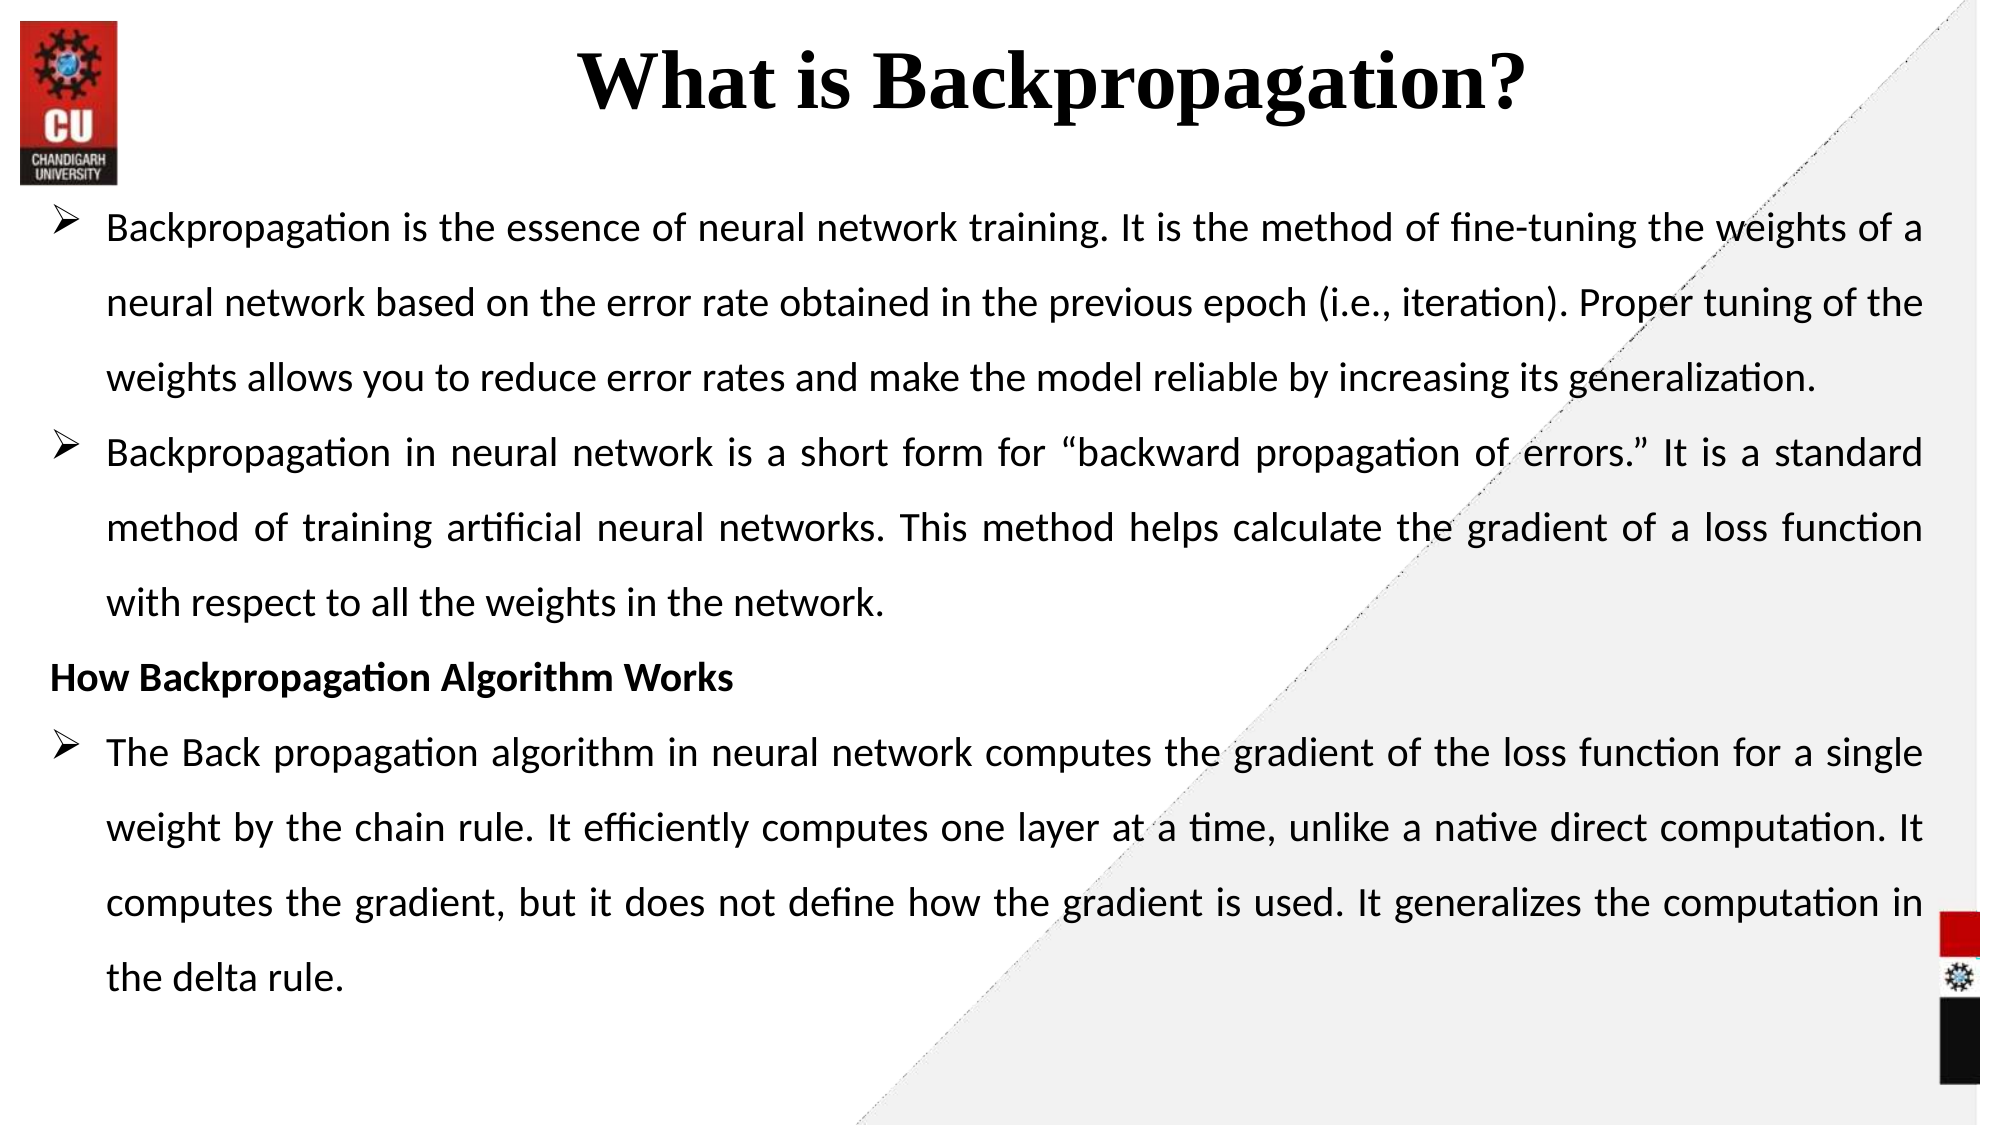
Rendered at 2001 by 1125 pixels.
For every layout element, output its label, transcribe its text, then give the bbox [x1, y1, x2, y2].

title What is Backpropagation? [131, 24, 1975, 126]
list Backpropagation is the essence of neural network training. It is the method of fine-tuning the weights of a neural network based on the error rate obtained in the previous epoch (i.e., iteration). Proper tuning of the weights allows you to reduce error rates and make the model reliable by increasing its generalization. Backpropagation in neural network is a short form for “backward propagation of errors.” It is a standard method of training artificial neural networks. This method helps calculate the gradient of a loss function with respect to all the weights in the network. How Backpropagation Algorithm Works The Back propagation algorithm in neural network computes the gradient of the loss function for a single weight by the chain rule. It efficiently computes one layer at a time, unlike a native direct computation. It computes the gradient, but it does not define how the gradient is used. It generalizes the computation in the delta rule. [50, 174, 1925, 1001]
picture [20, 0, 1980, 1125]
text_box [1625, 374, 1657, 480]
